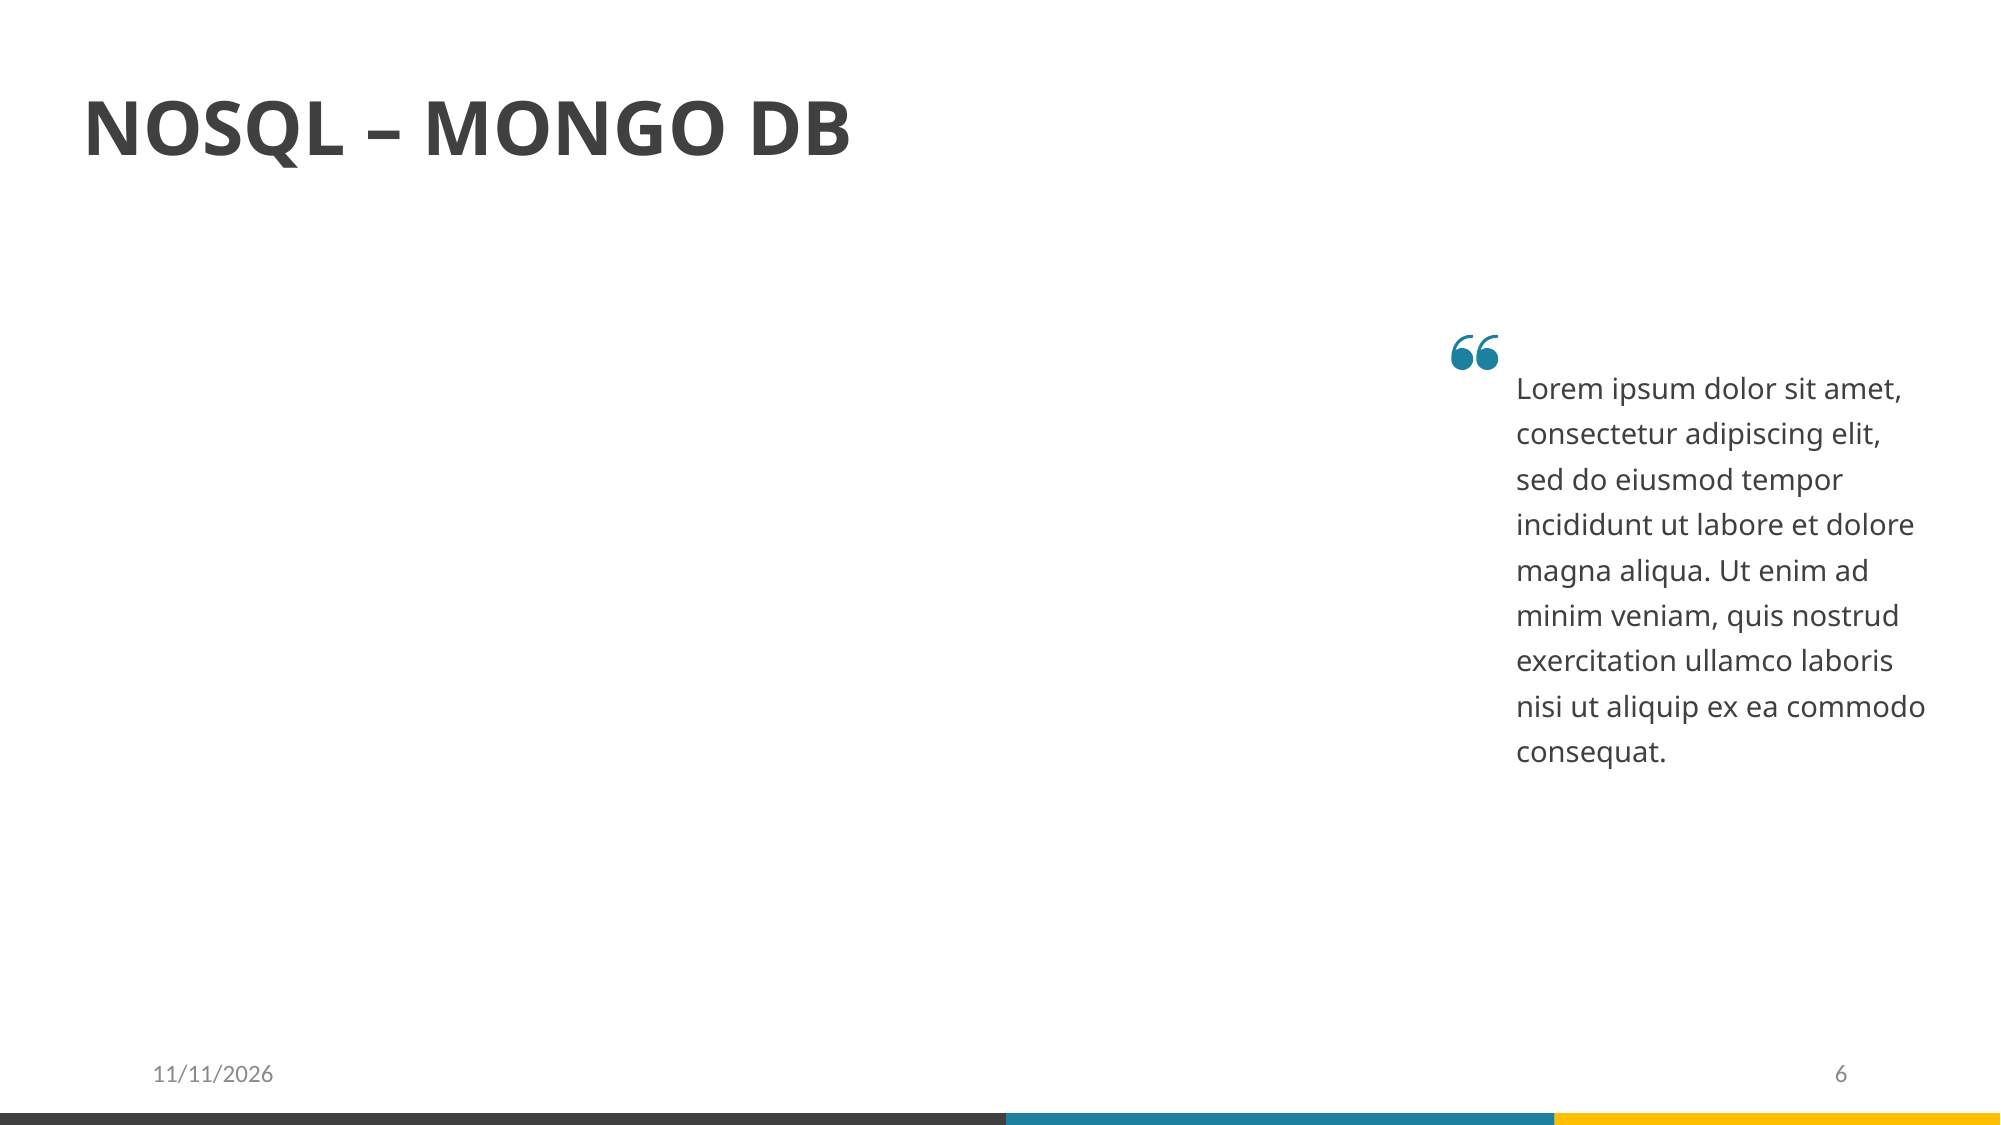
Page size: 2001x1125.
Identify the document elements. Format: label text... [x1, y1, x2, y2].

text_box Lorem ipsum dolor sit amet, consectetur adipiscing elit, sed do eiusmod tempor incididunt ut labore et dolore magna aliqua. Ut enim ad minim veniam, quis nostrud exercitation ullamco laboris nisi ut aliquip ex ea commodo consequat. [1501, 352, 1952, 776]
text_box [0, 1113, 2000, 1125]
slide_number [137, 1042, 588, 1103]
text_box NOSQL – MONGO DB [67, 73, 869, 179]
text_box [1451, 334, 1499, 370]
slide_number 6 [1412, 1042, 1863, 1103]
